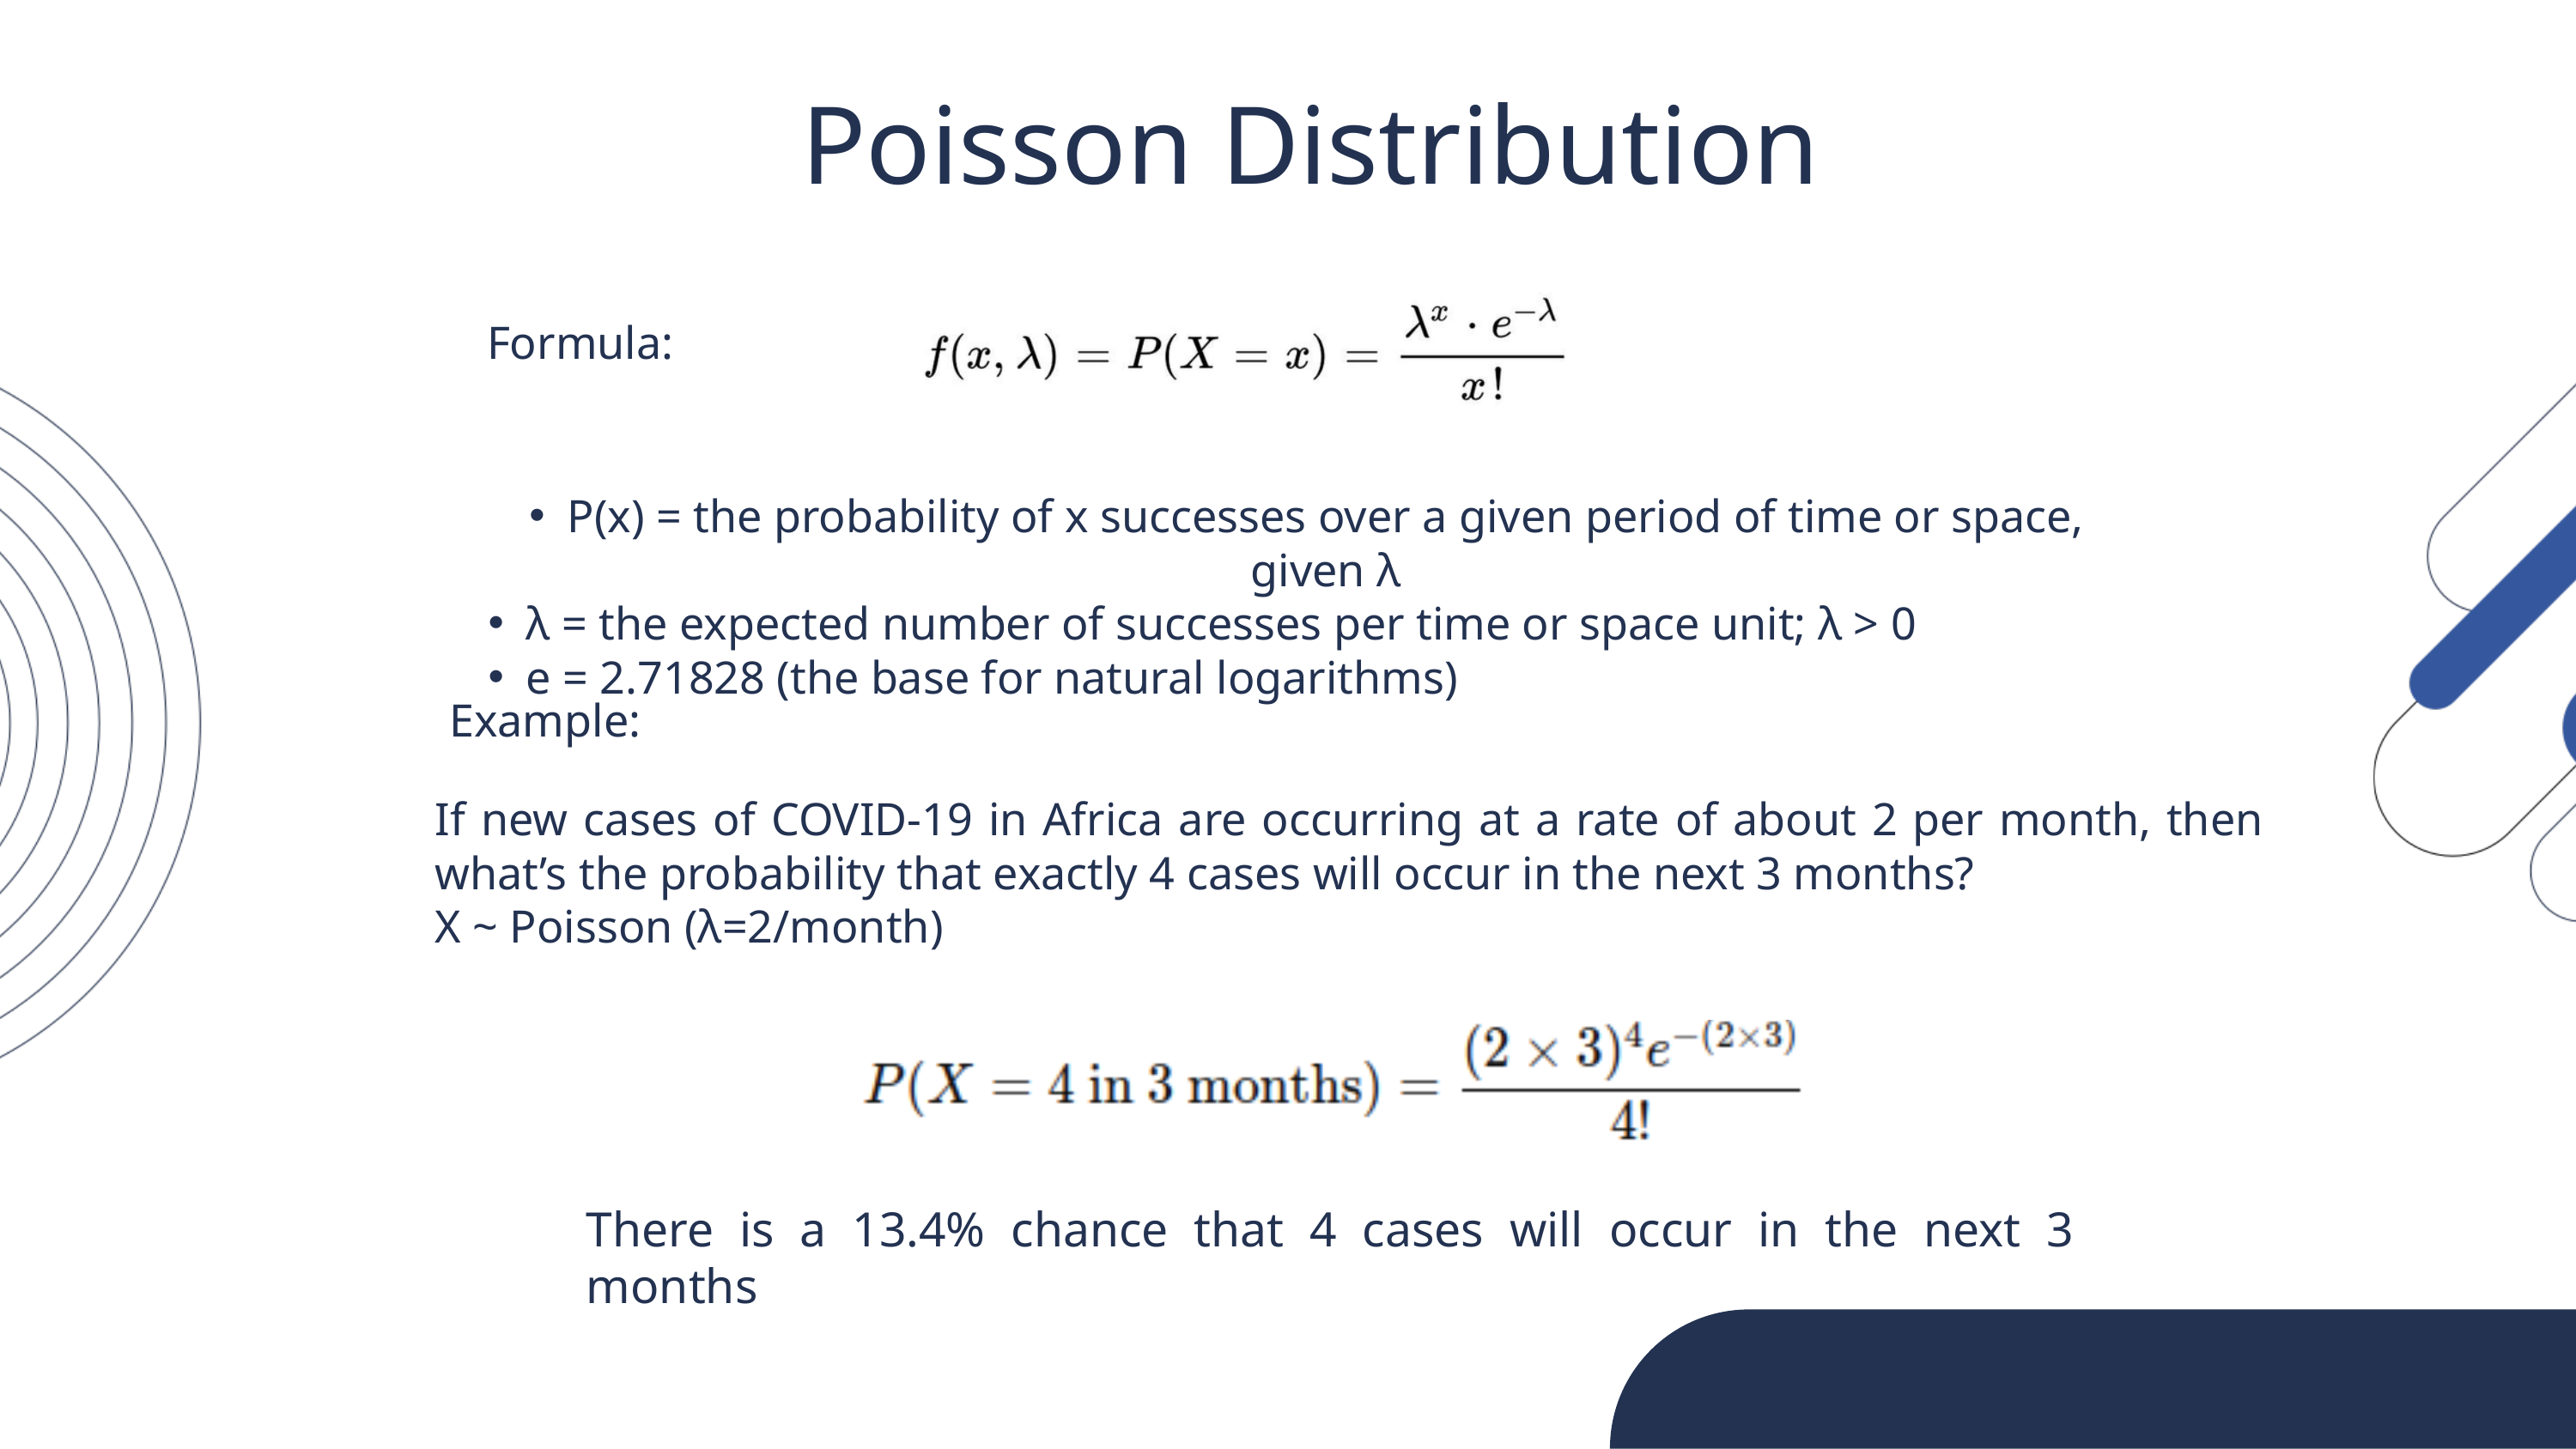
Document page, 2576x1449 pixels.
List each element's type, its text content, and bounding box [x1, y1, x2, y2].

text_box [671, 264, 1905, 424]
text_box If new cases of COVID-19 in Africa are occurring at a rate of about 2 per month, then what’s the probability that exactly 4 cases will occur in the next 3 months? X ~ Poisson (λ=2/month) [434, 791, 2265, 953]
text_box [0, 343, 203, 1105]
text_box There is a 13.4% chance that 4 cases will occur in the next 3 months [586, 1199, 2075, 1313]
text_box [851, 1020, 1849, 1149]
text_box P(x) = the probability of x successes over a given period of time or space, given λ λ = the expected number of successes per time or space unit; λ > 0 e = 2.71828 (the base for natural logarithms) [450, 488, 2126, 703]
text_box [2373, 150, 2576, 927]
text_box Formula: [434, 314, 726, 369]
text_box Poisson Distribution [504, 76, 2118, 206]
text_box Example: [399, 692, 690, 746]
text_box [1609, 1309, 2576, 1449]
